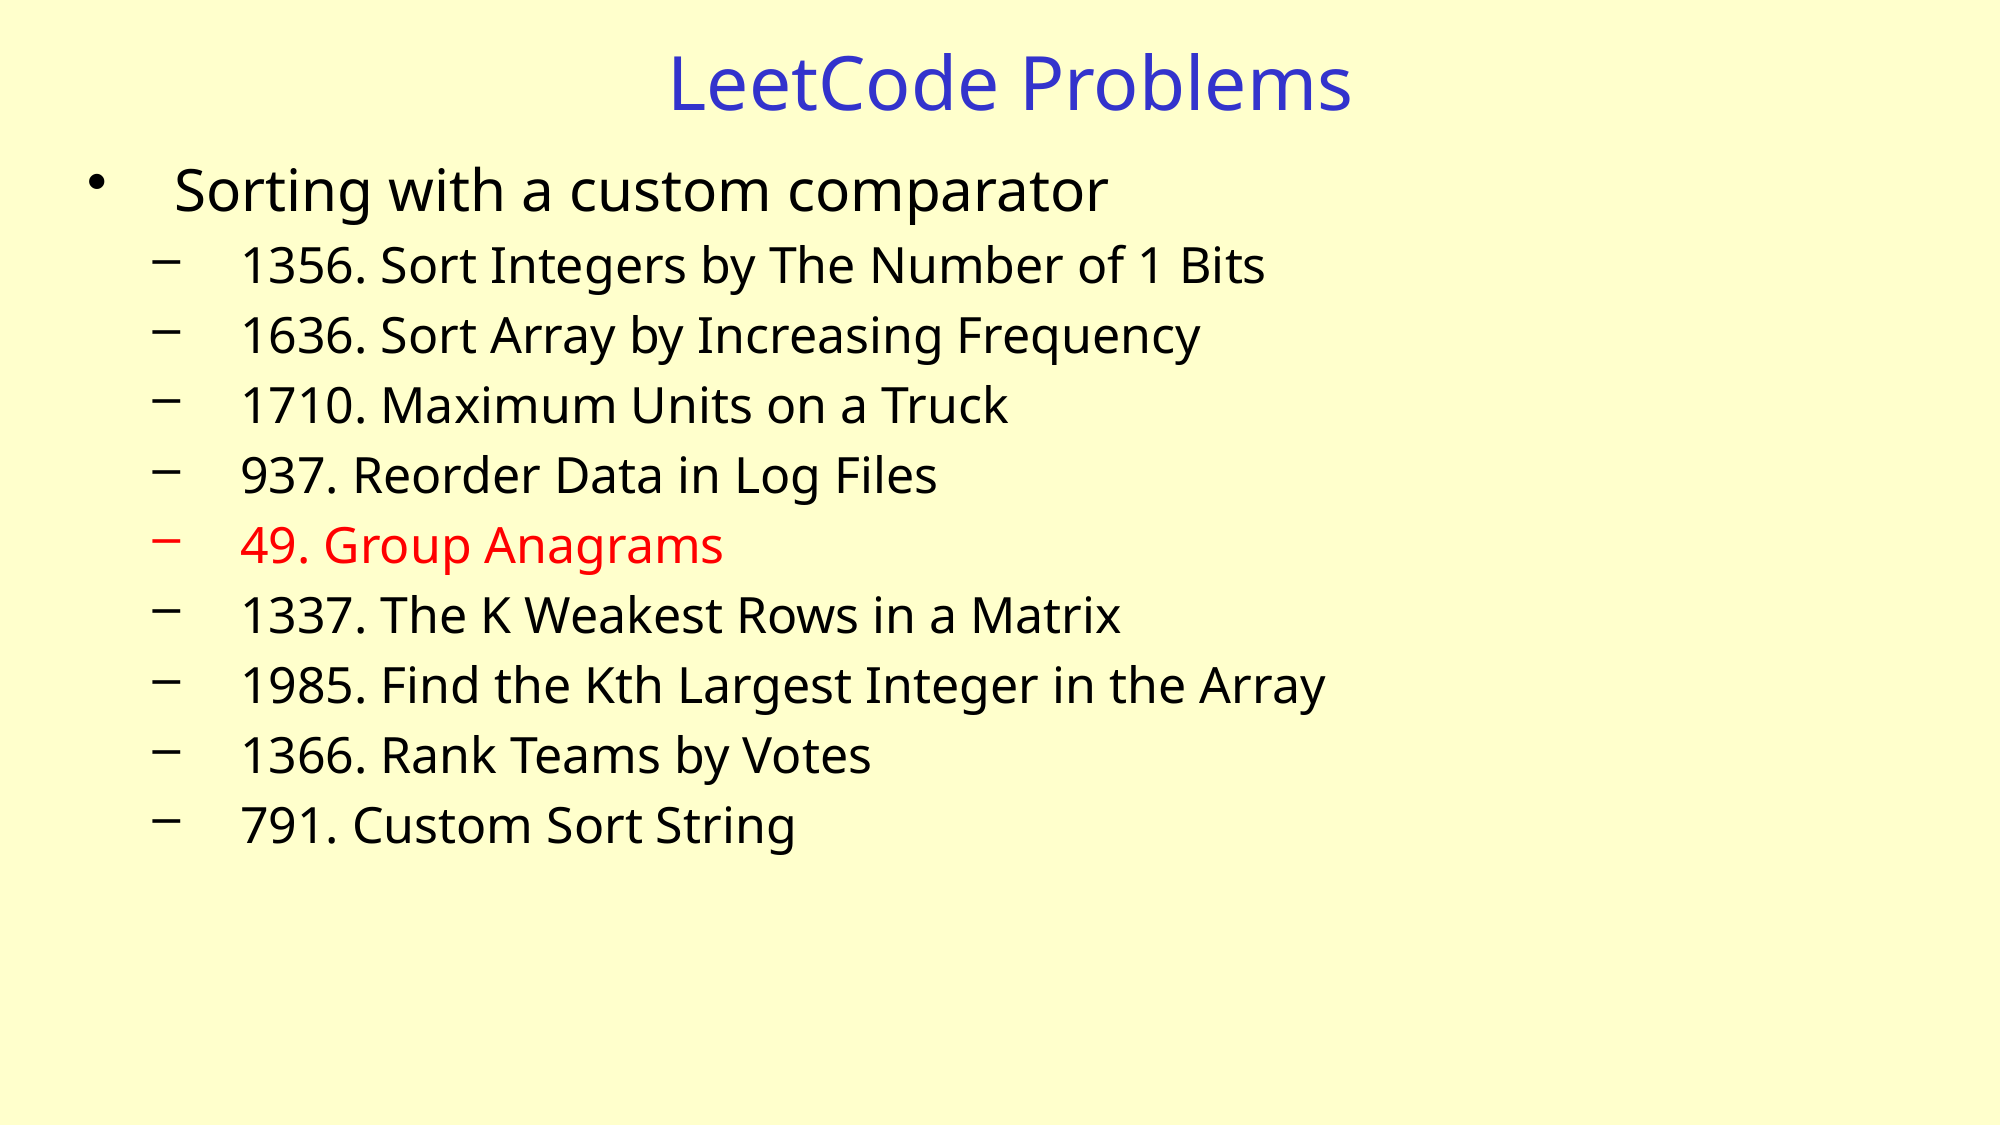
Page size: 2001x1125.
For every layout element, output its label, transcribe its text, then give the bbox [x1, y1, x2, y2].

list Sorting with a custom comparator 1356. Sort Integers by The Number of 1 Bits 1636. Sort Array by Increasing Frequency 1710. Maximum Units on a Truck 937. Reorder Data in Log Files 49. Group Anagrams 1337. The K Weakest Rows in a Matrix 1985. Find the Kth Largest Integer in the Array 1366. Rank Teams by Votes 791. Custom Sort String [72, 145, 1914, 1054]
title LeetCode Problems [295, 23, 1727, 138]
